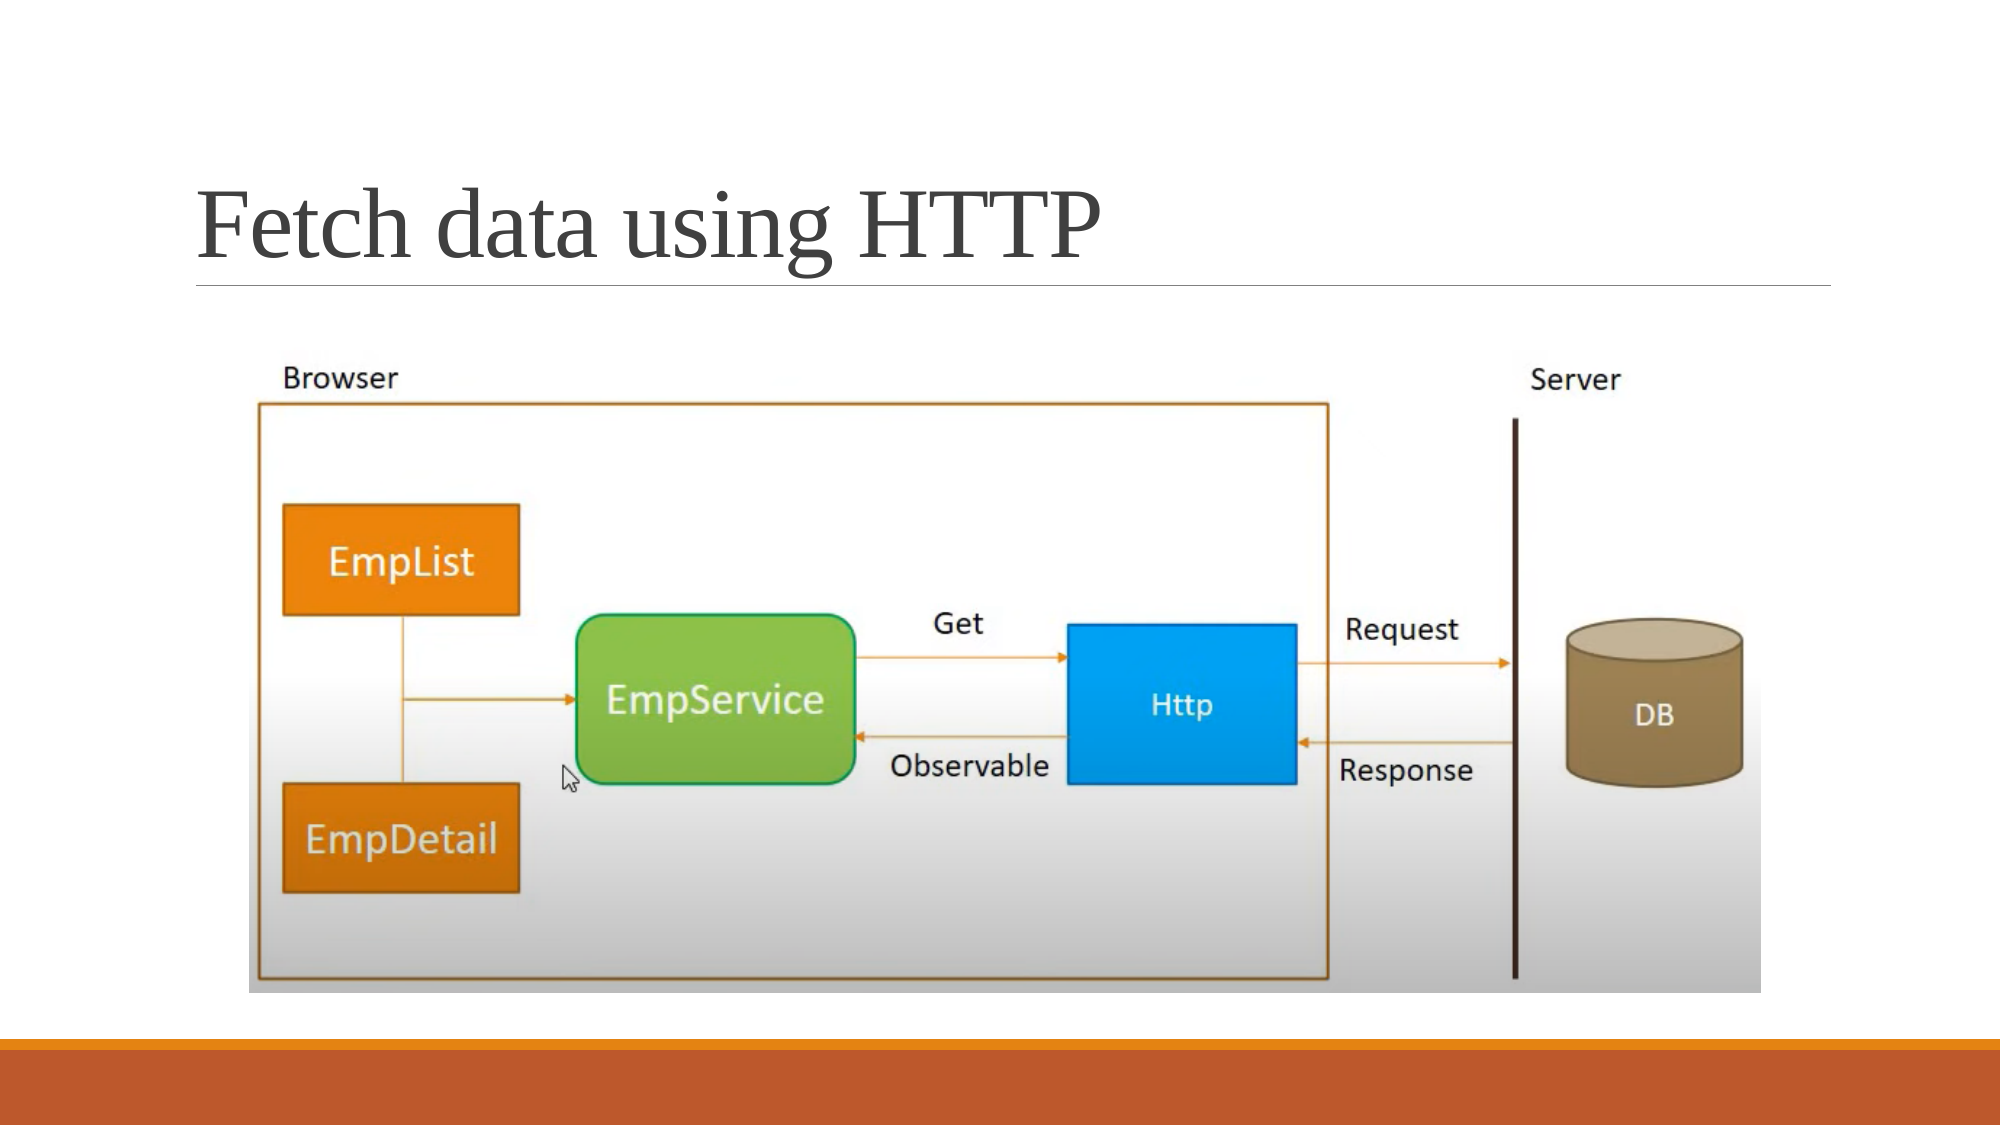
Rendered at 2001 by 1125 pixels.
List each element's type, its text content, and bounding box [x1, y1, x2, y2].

title Fetch data using HTTP [180, 47, 1830, 285]
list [248, 332, 1762, 994]
